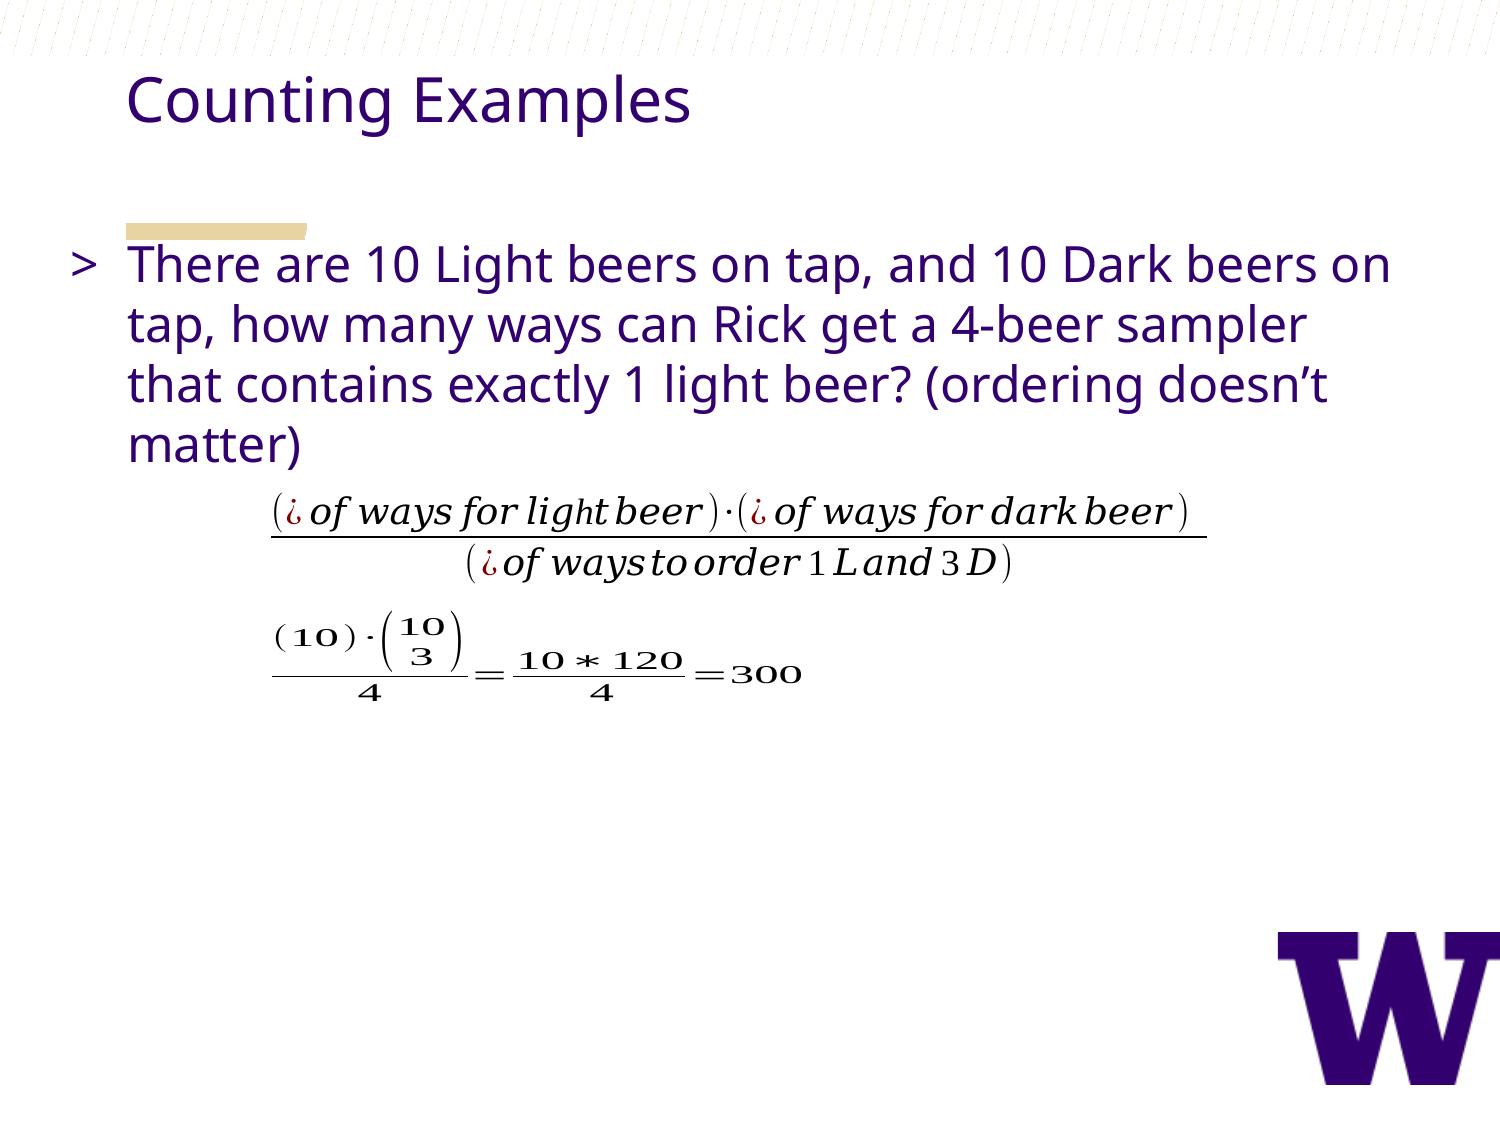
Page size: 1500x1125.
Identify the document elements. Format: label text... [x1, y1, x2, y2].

list There are 10 Light beers on tap, and 10 Dark beers on tap, how many ways can Rick get a 4-beer sampler that contains exactly 1 light beer? (ordering doesn’t matter) [56, 225, 1426, 422]
list Counting Examples [110, 60, 1453, 224]
picture [0, 0, 1500, 56]
